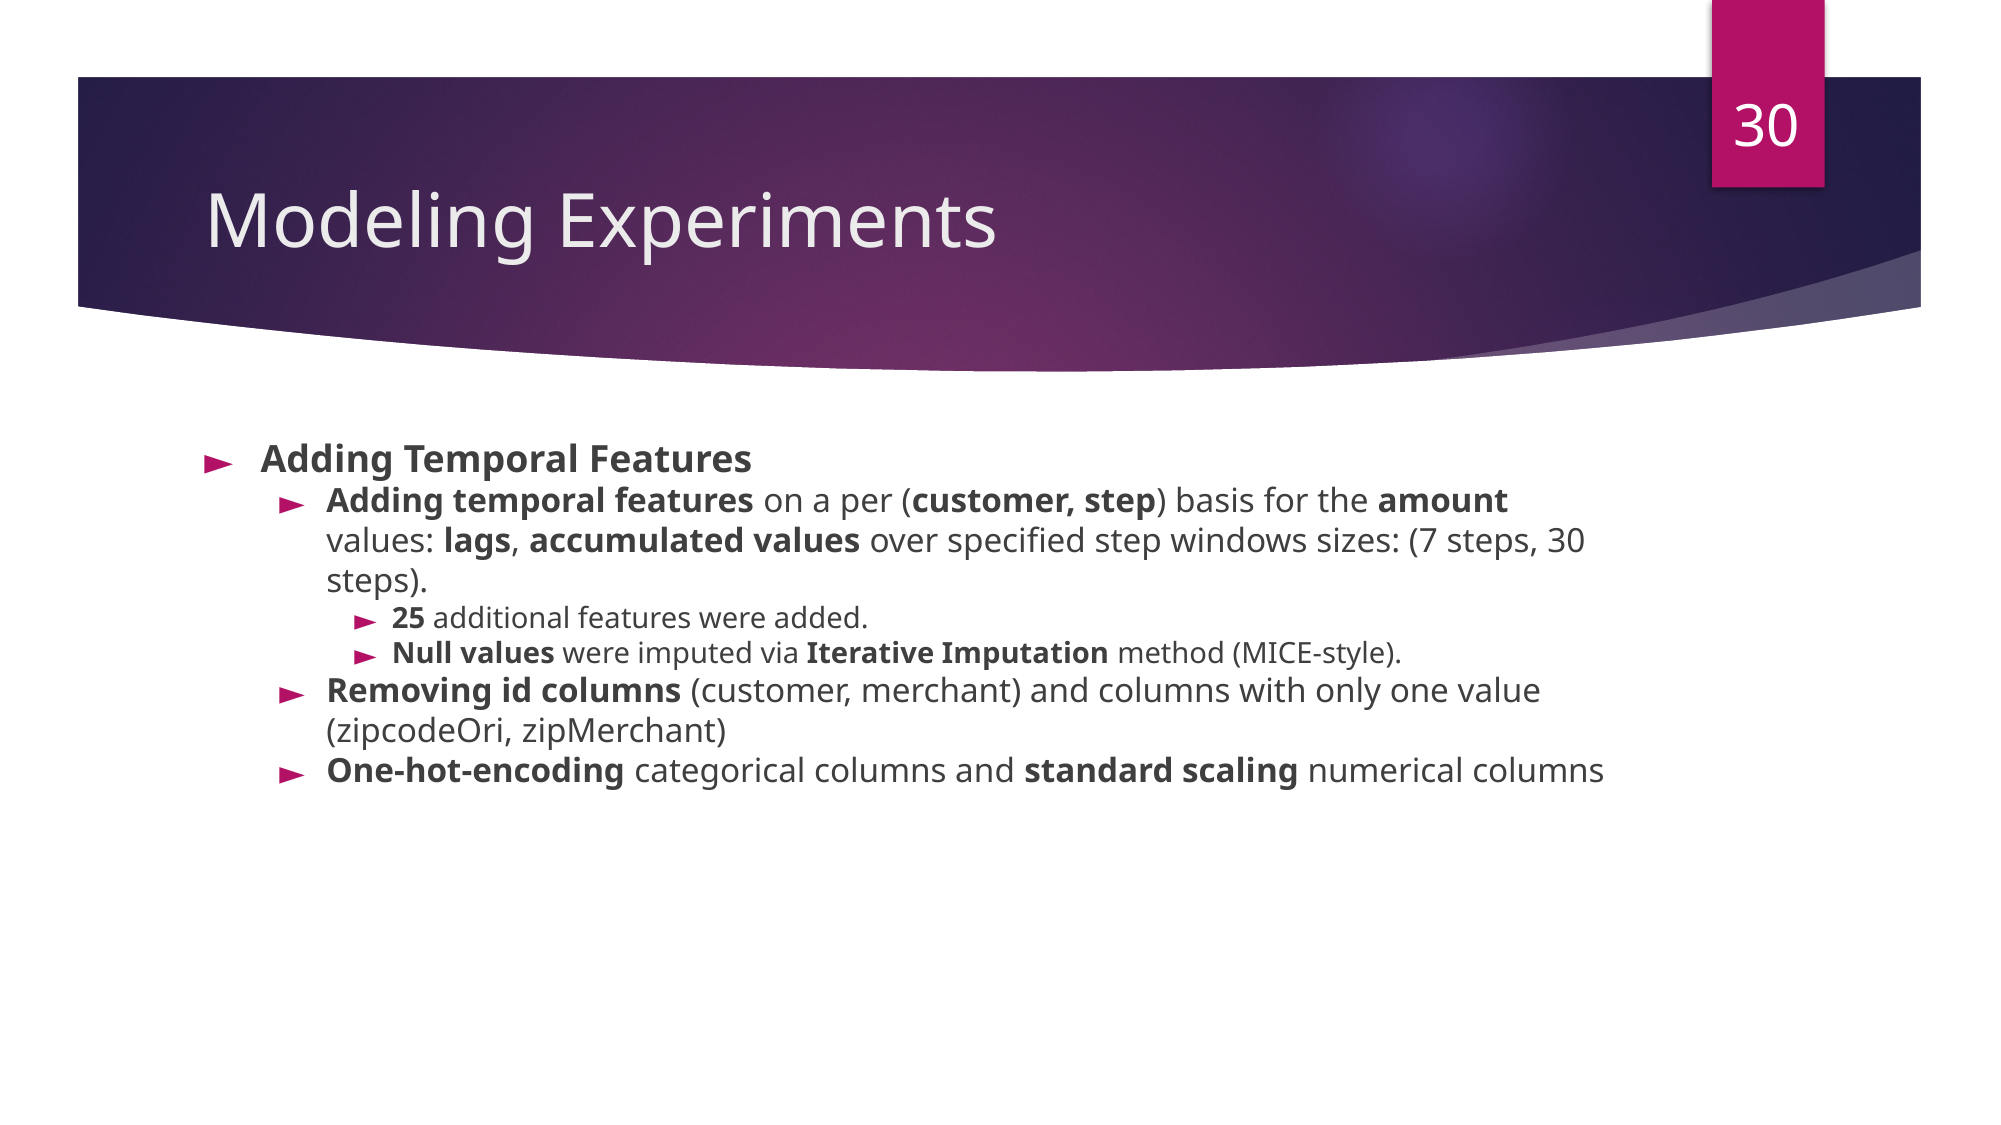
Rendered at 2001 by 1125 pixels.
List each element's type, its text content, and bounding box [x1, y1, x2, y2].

title Modeling Experiments [189, 159, 1627, 276]
picture [79, 78, 1920, 371]
slide_number 30 [1698, 48, 1836, 175]
list Adding Temporal Features Adding temporal features on a per (customer, step) basis for the amount values: lags, accumulated values over specified step windows sizes: (7 steps, 30 steps). 25 additional features were added. Null values were imputed via Iterative Imputation method (MICE-style). Removing id columns (customer, merchant) and columns with only one value (zipcodeOri, zipMerchant) One-hot-encoding categorical columns and standard scaling numerical columns [189, 427, 1638, 988]
slide_number 28 [1521, 315, 1734, 354]
